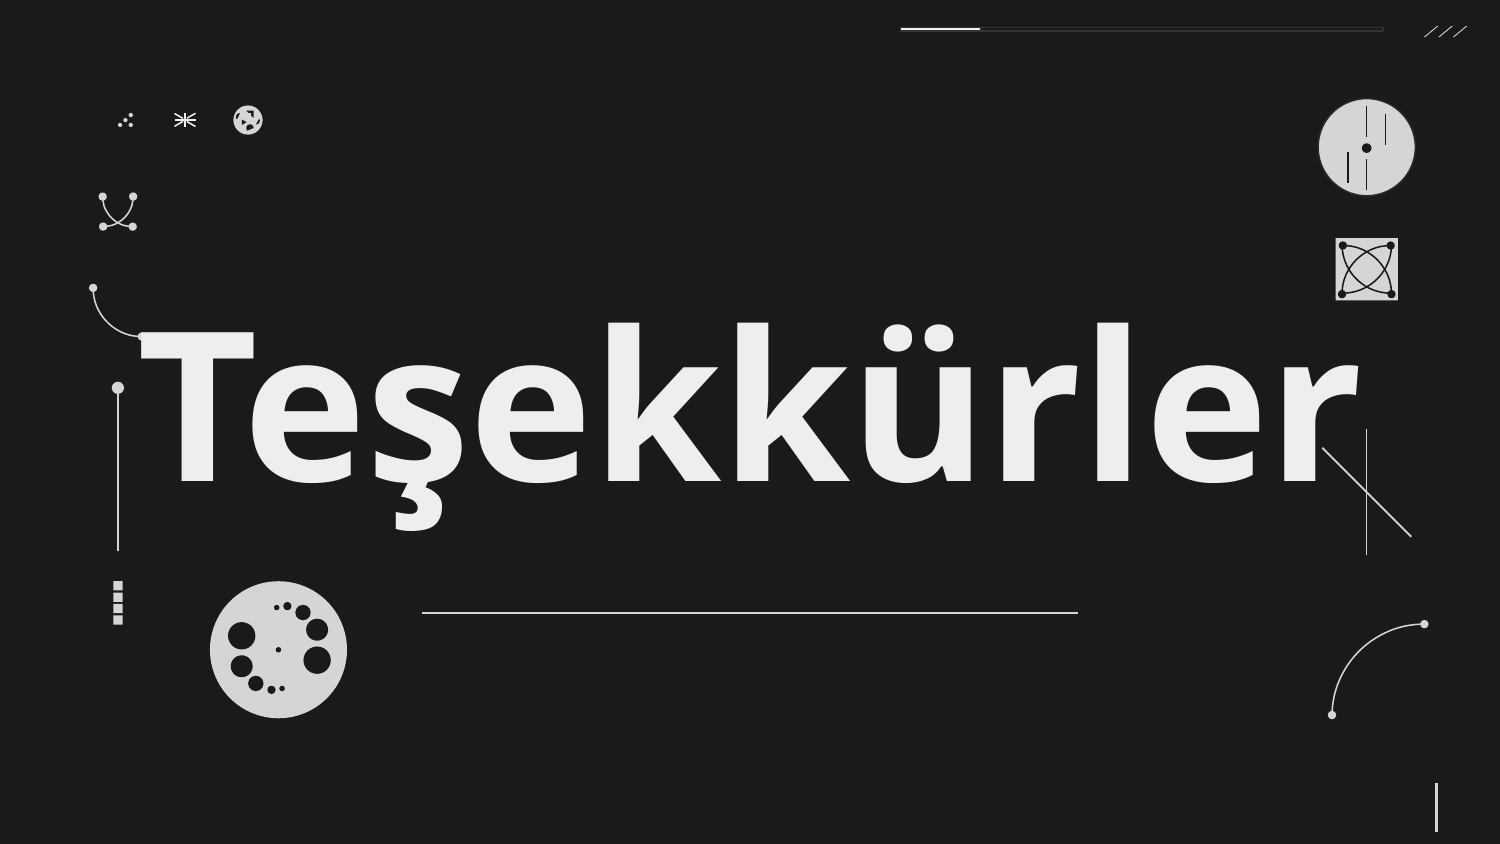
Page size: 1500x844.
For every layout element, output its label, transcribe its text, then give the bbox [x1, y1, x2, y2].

title Teşekkürler [116, 214, 1383, 630]
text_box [233, 105, 263, 135]
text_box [118, 112, 133, 128]
text_box [900, 27, 1383, 32]
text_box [209, 580, 348, 719]
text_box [1317, 98, 1416, 197]
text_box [1277, 403, 1456, 582]
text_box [178, 108, 193, 132]
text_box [1293, 195, 1440, 343]
